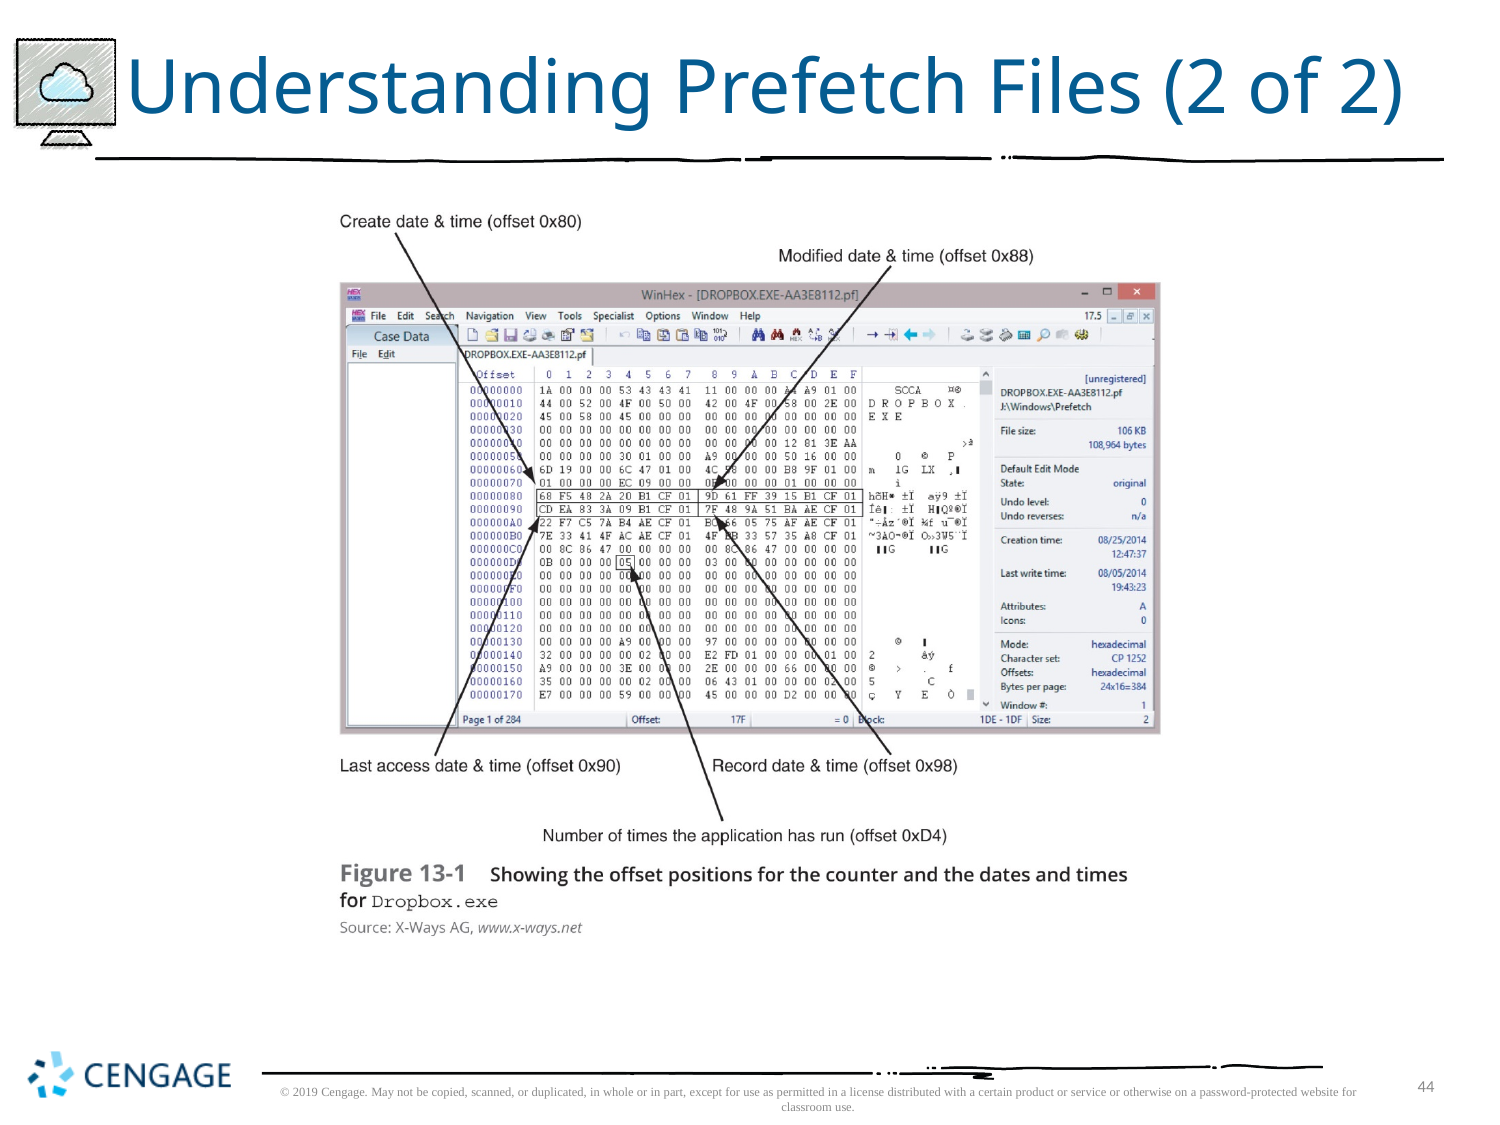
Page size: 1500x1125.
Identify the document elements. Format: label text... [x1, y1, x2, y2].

picture [7, 1037, 244, 1111]
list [337, 212, 1163, 938]
title Understanding Prefetch Files (2 of 2) [125, 52, 1442, 130]
picture [95, 155, 1444, 163]
picture [12, 36, 117, 151]
footer © 2019 Cengage. May not be copied, scanned, or duplicated, in whole or in part, except for use as permitted in a license distributed with a certain product or service or otherwise on a password-protected website for classroom use. [261, 1079, 1375, 1120]
picture [261, 1064, 1323, 1079]
